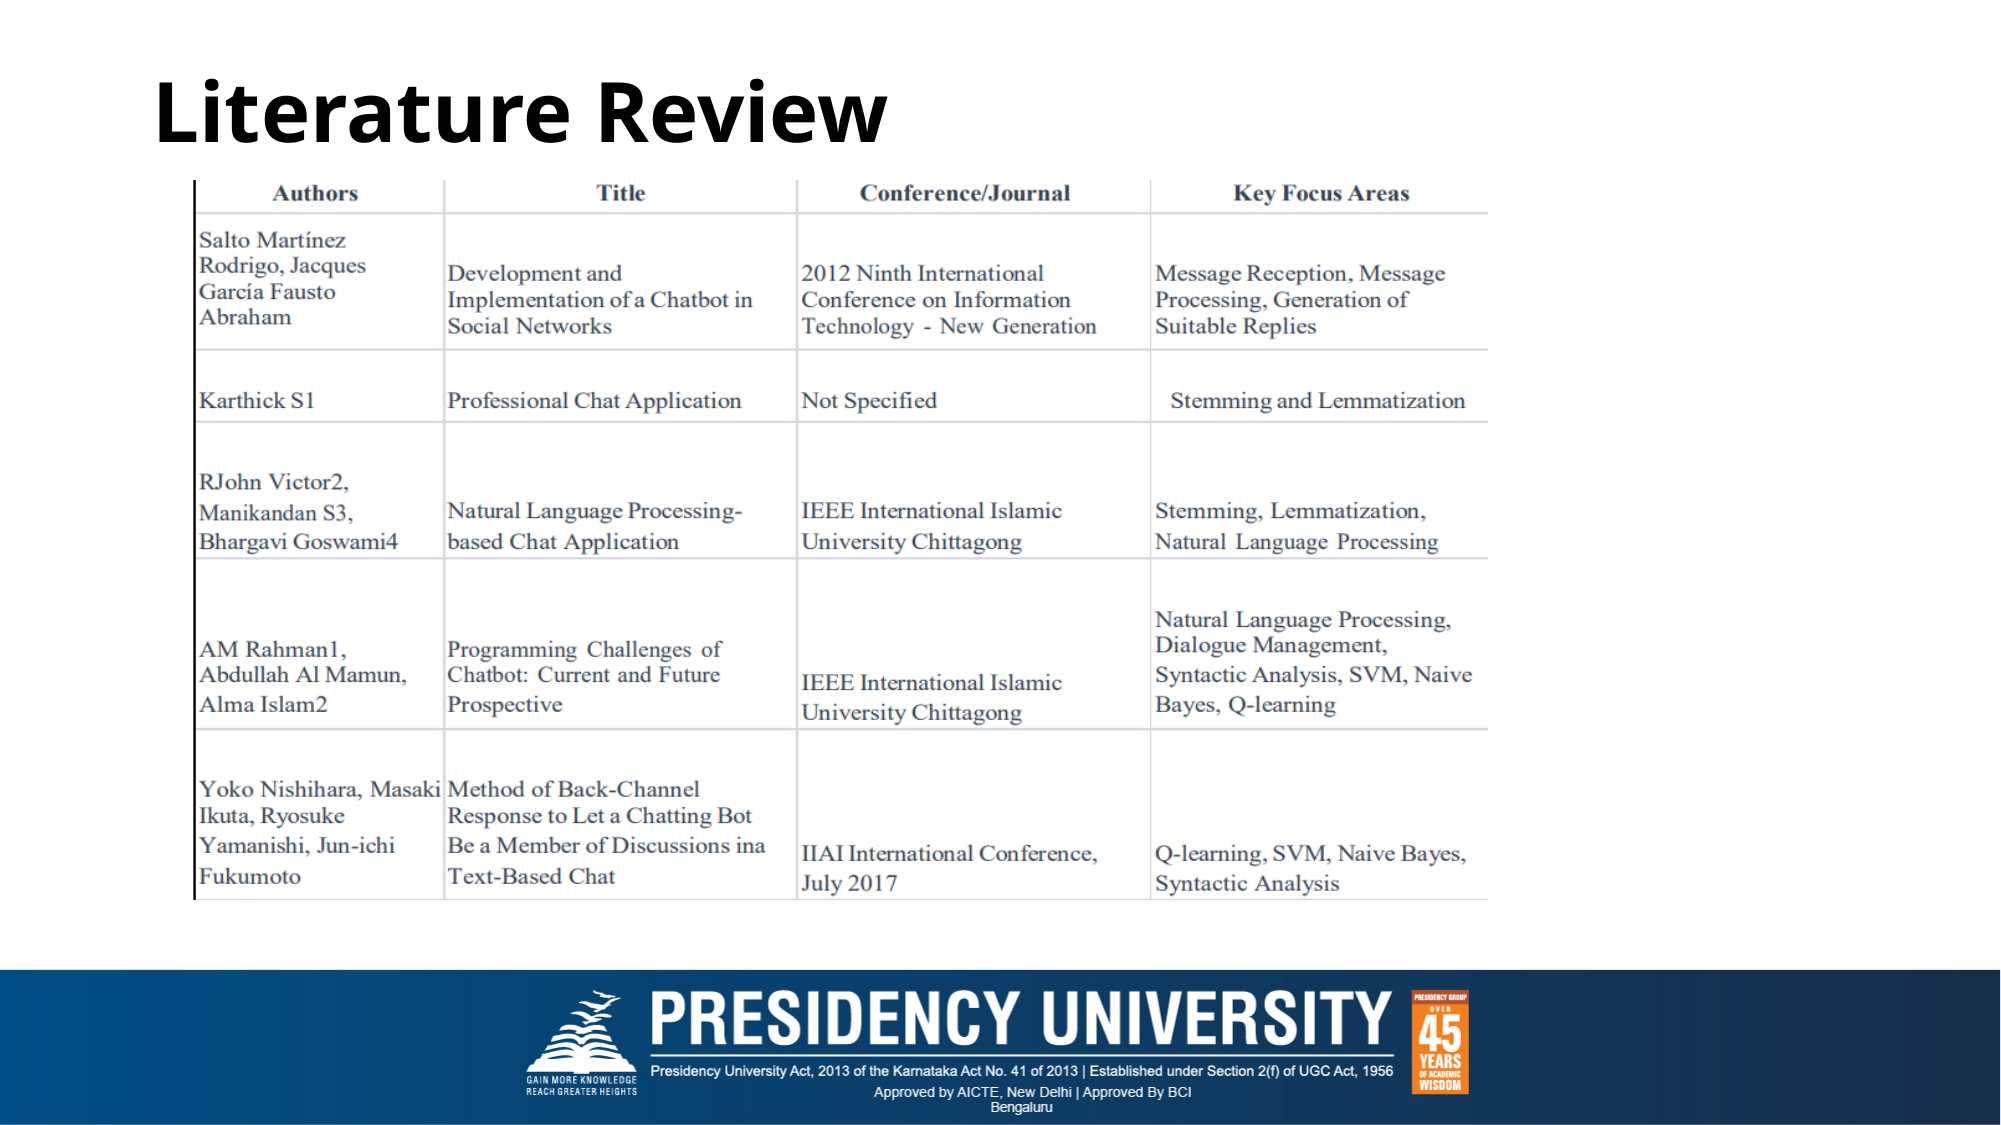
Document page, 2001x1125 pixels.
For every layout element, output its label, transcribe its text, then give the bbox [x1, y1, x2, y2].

picture [0, 0, 2001, 1125]
title Literature Review [136, 59, 1863, 173]
